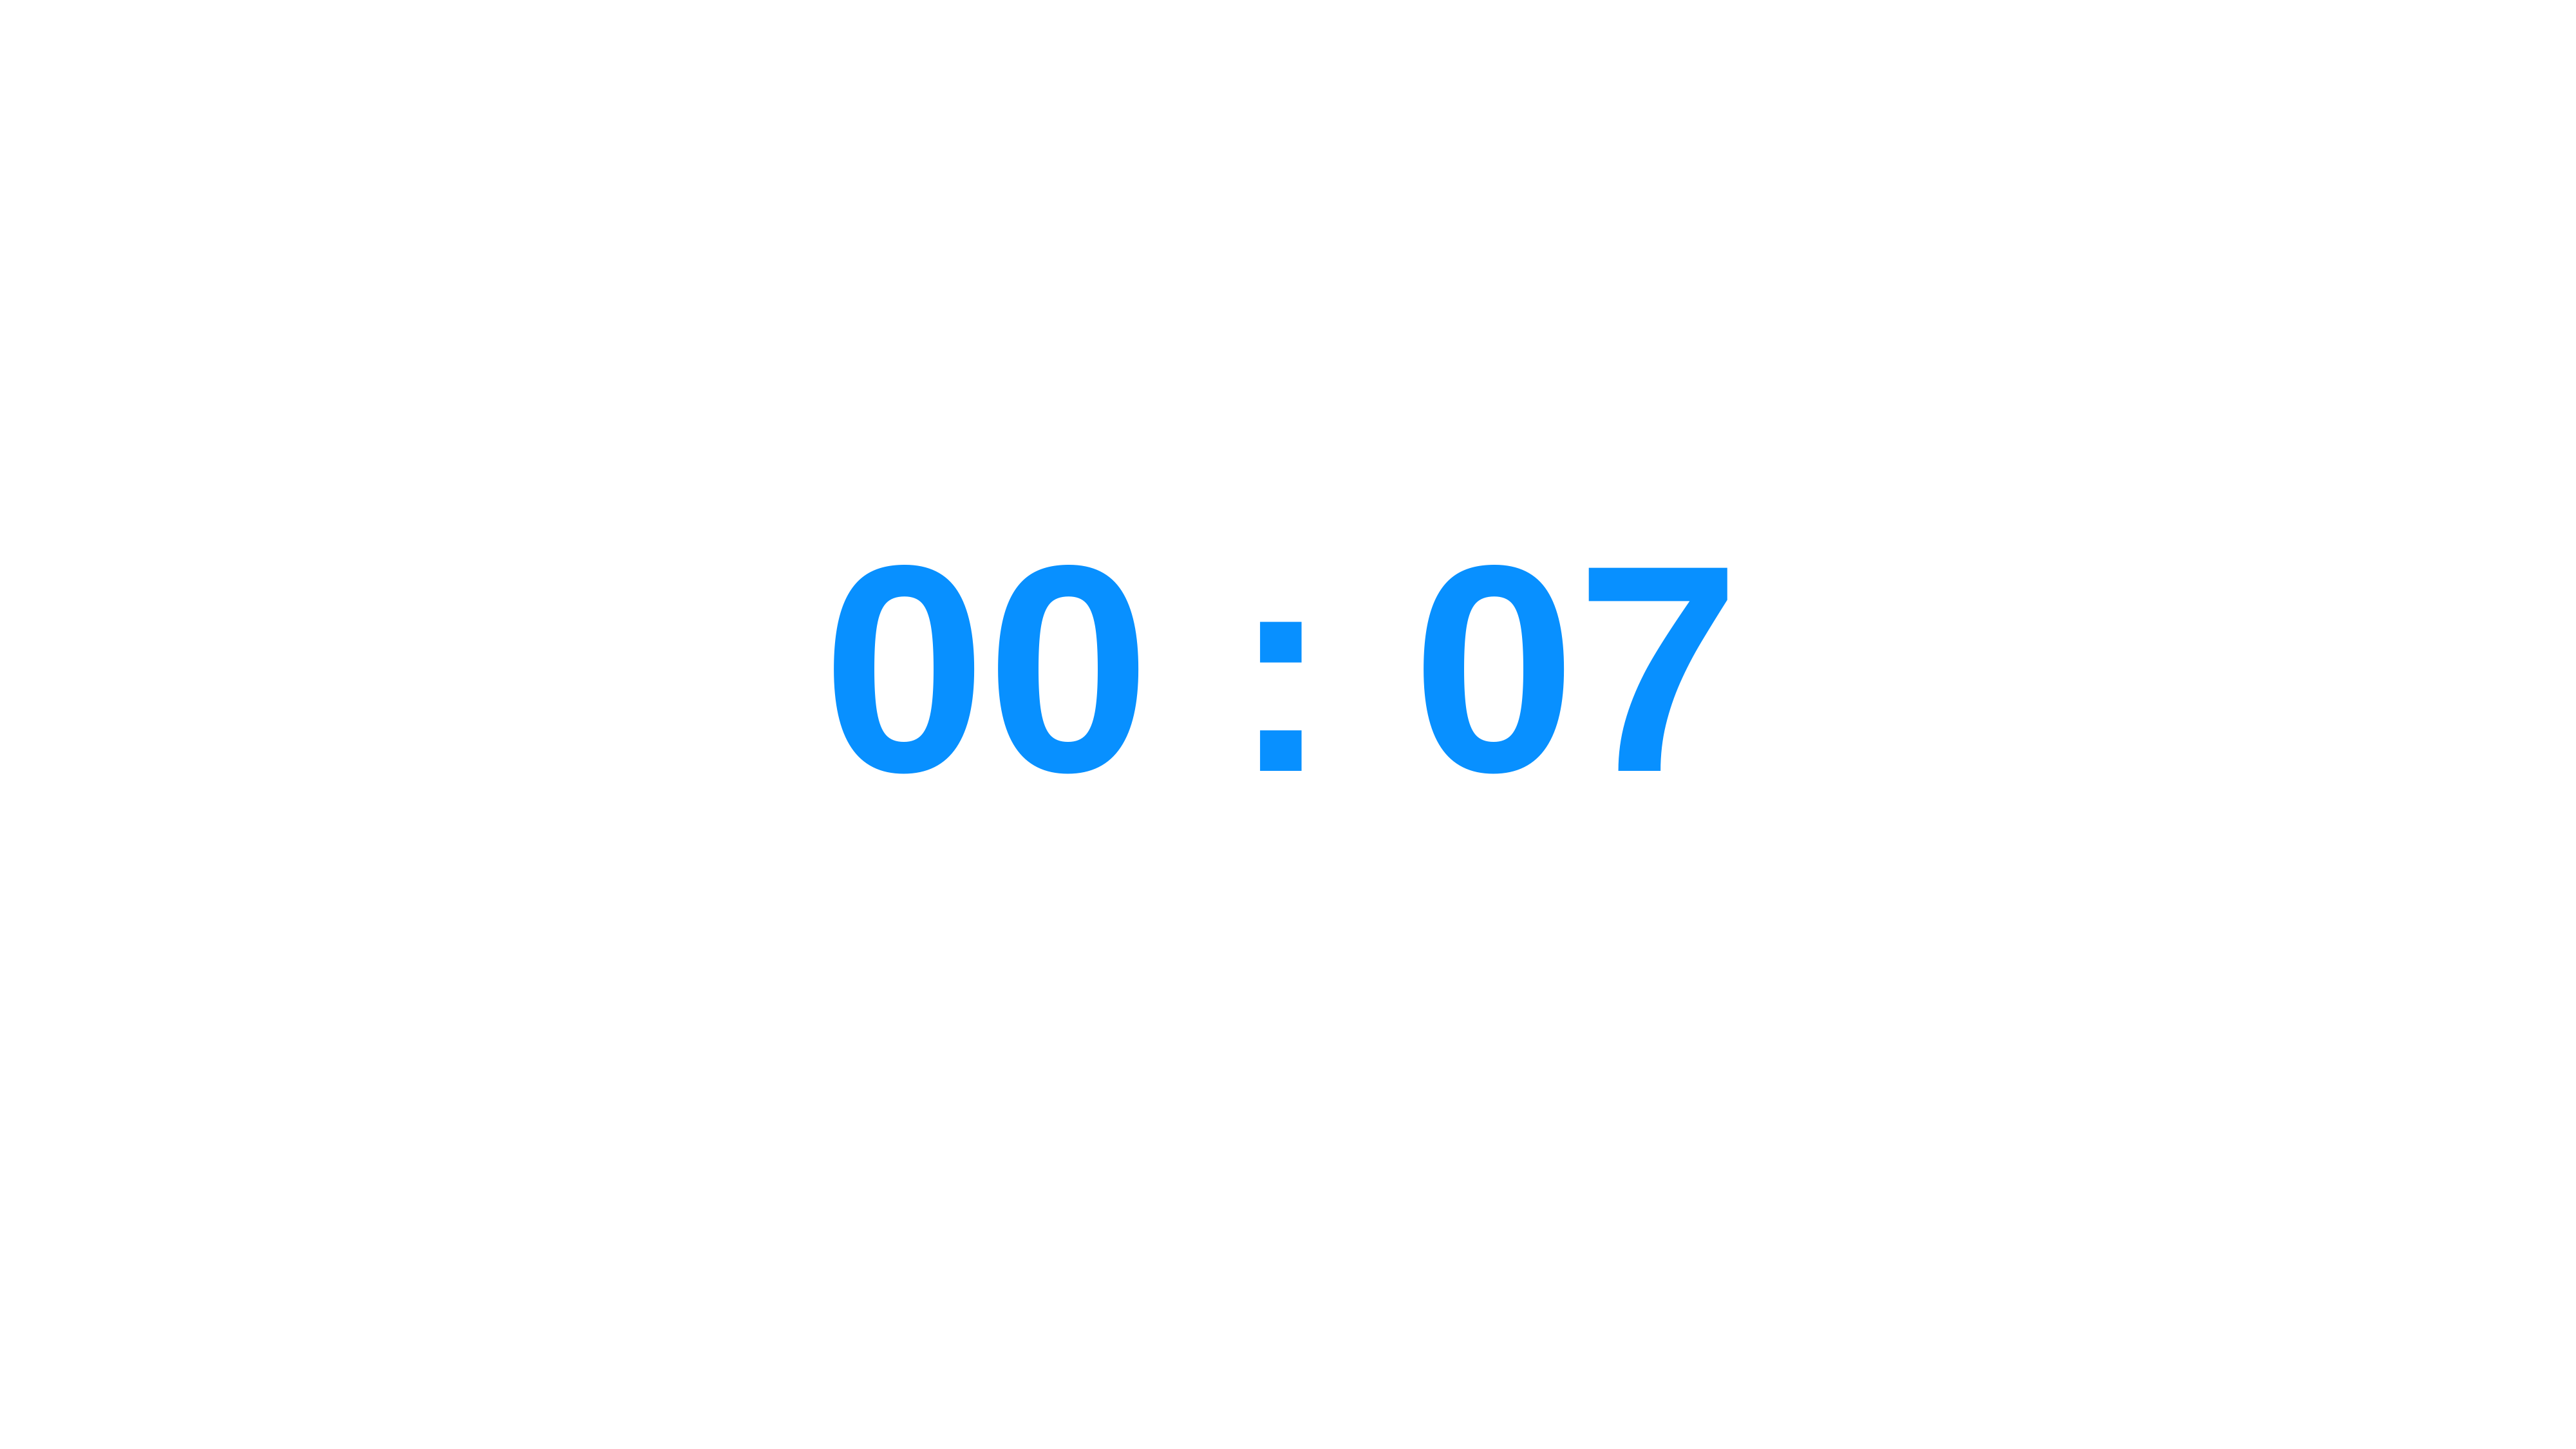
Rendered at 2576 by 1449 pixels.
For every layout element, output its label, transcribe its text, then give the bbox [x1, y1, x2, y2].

text_box 00 : 07 [680, 471, 1883, 835]
